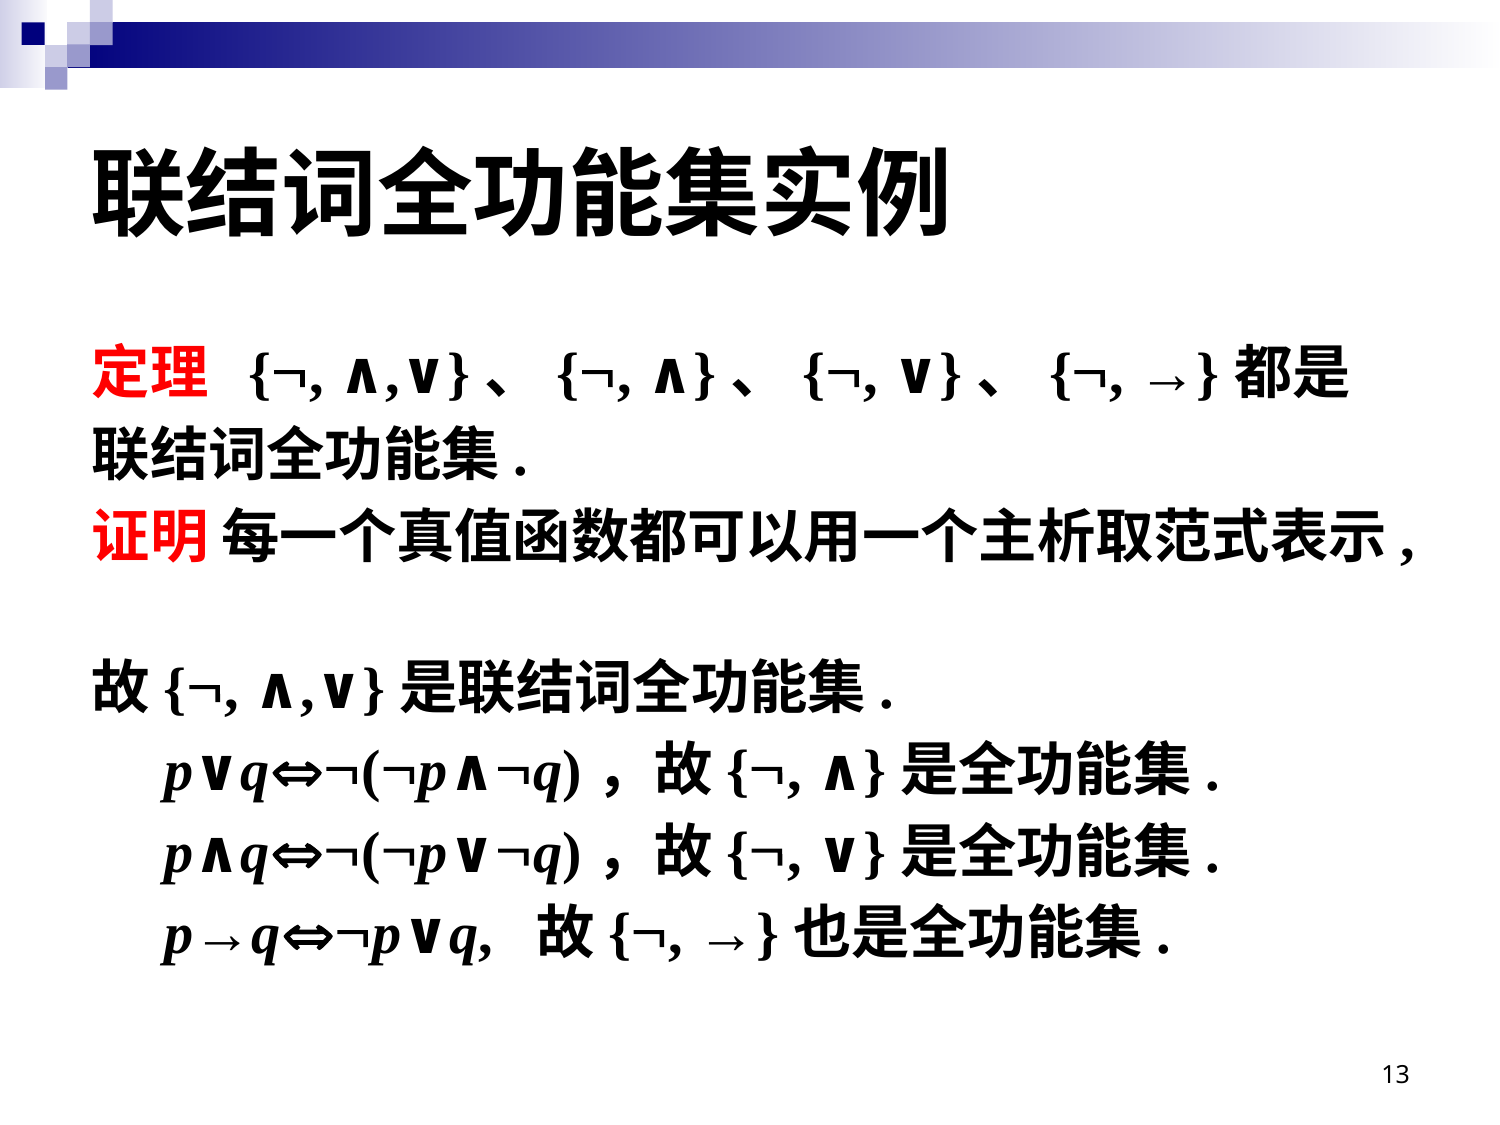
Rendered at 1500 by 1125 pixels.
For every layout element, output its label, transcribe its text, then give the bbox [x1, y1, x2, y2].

title 联结词全功能集实例 [75, 75, 1425, 305]
slide_number 13 [1074, 1025, 1425, 1100]
list 定理 {, ∧,∨}、{, ∧}、{, ∨}、{, →}都是 联结词全功能集. 证明 每一个真值函数都可以用一个主析取范式表示, 故{, ∧,∨}是联结词全功能集. p∨q(p∧q)，故{, ∧}是全功能集. p∧q(p∨q)，故{, ∨}是全功能集. p→qp∨q, 故{, →}也是全功能集. [76, 328, 1427, 1008]
